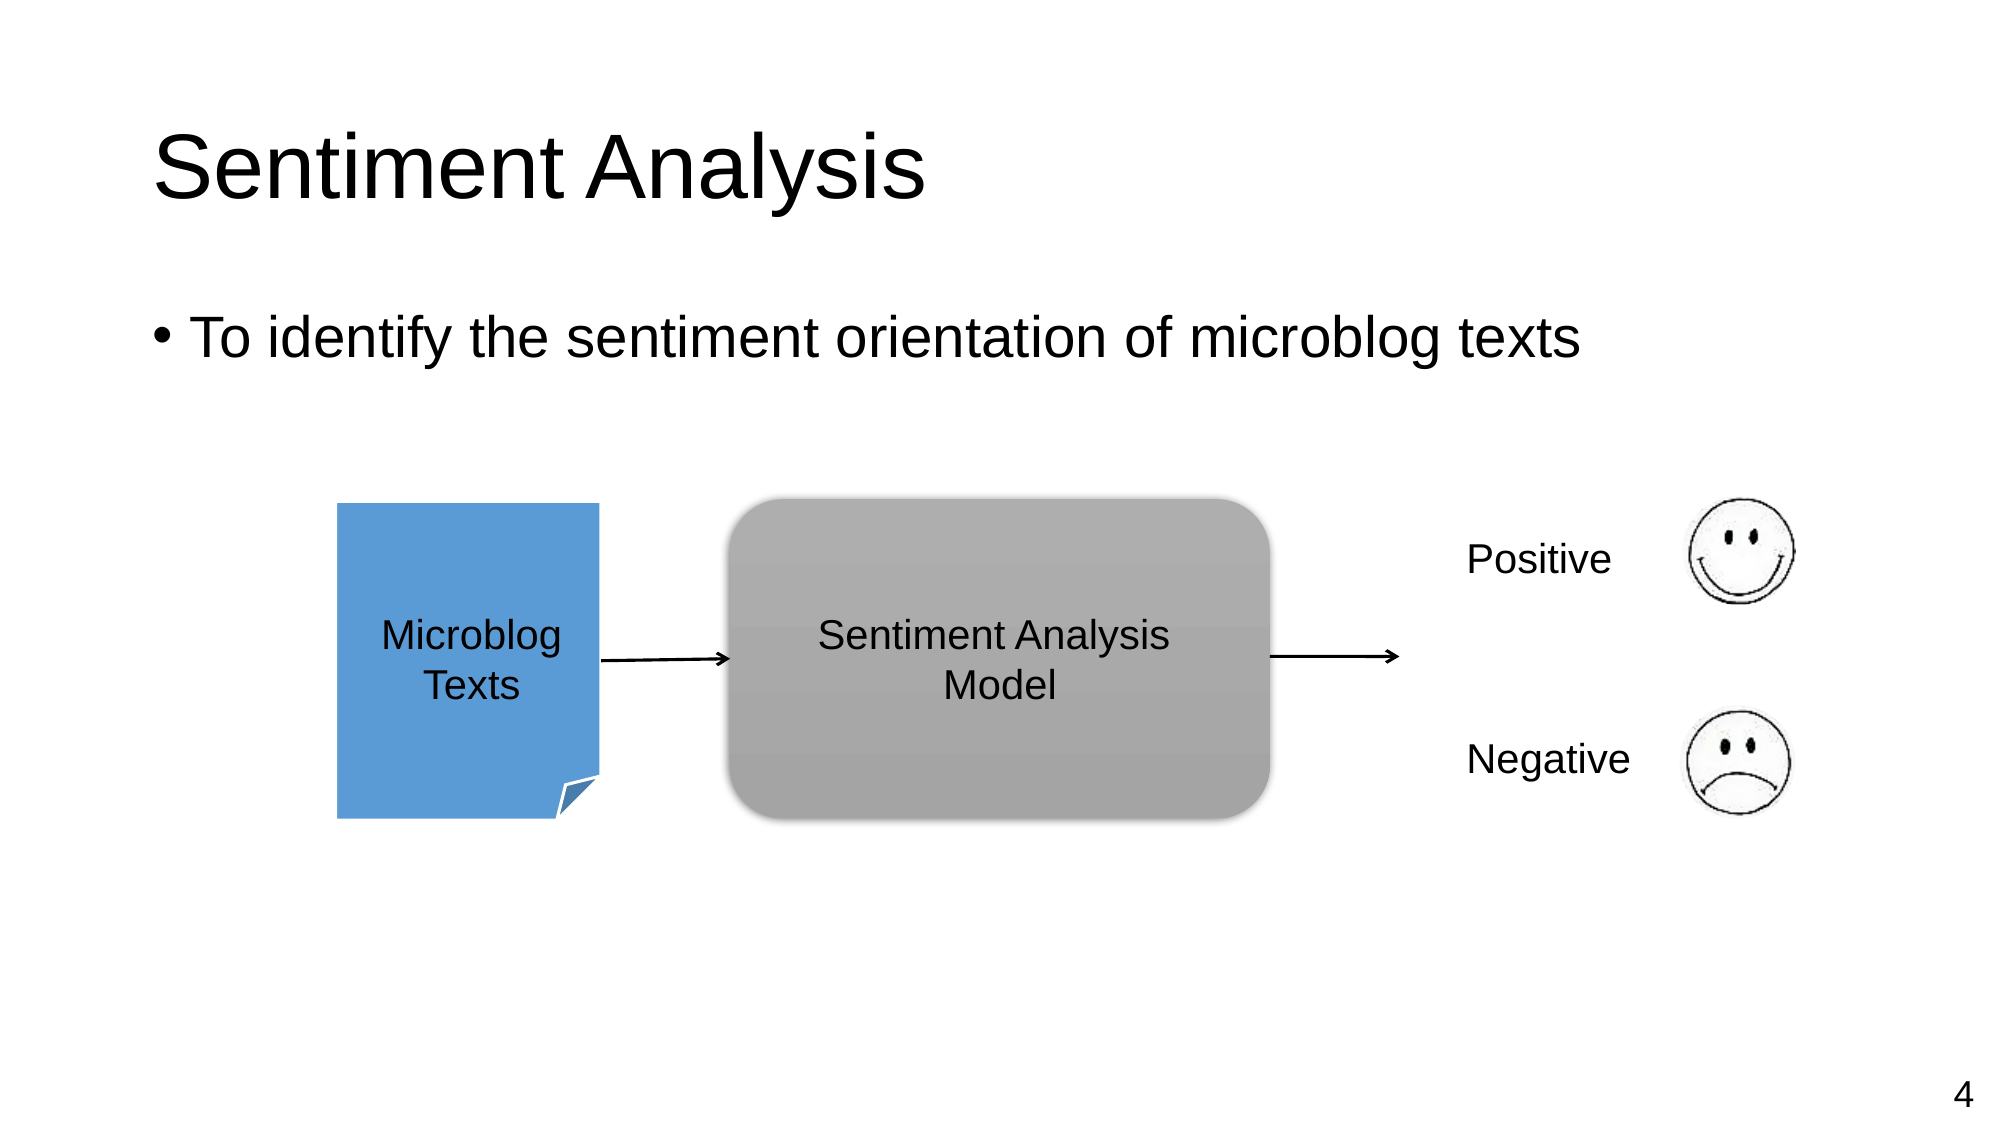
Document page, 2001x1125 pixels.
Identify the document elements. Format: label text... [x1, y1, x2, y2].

text_box Sentiment Analysis Model [803, 600, 1197, 716]
picture [1679, 705, 1796, 819]
text_box Positive Negative [1451, 524, 1646, 790]
text_box [729, 499, 1270, 819]
text_box Microblog Texts [366, 600, 578, 716]
list To identify the sentiment orientation of microblog texts [137, 299, 1863, 1014]
text_box 4 [1938, 1062, 1990, 1123]
picture [1681, 496, 1797, 606]
title Sentiment Analysis [137, 59, 1863, 278]
